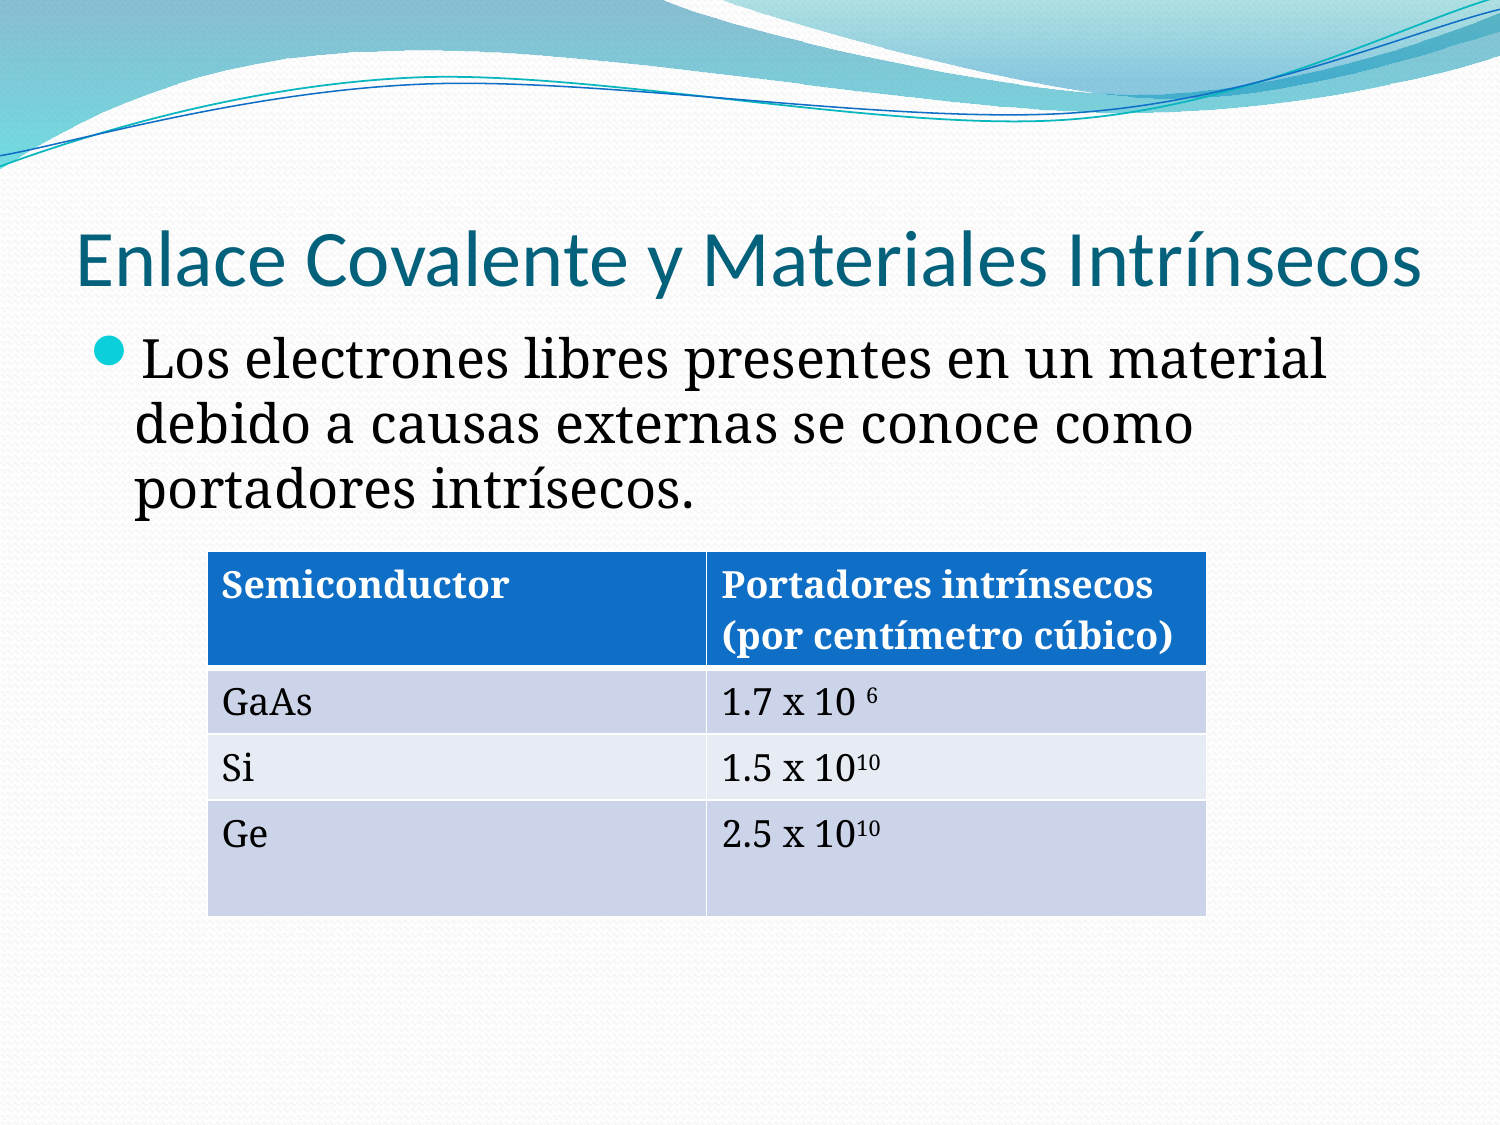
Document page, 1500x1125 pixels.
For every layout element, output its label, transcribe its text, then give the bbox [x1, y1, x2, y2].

table_header Portadores intrínsecos (por centímetro cúbico) [707, 552, 1206, 665]
table_cell Si [208, 735, 706, 799]
table_header Semiconductor [208, 552, 706, 665]
title Enlace Covalente y Materiales Intrínsecos [75, 115, 1425, 303]
table_cell 1.7 x 10 6 [707, 671, 1206, 733]
table_cell Ge [208, 801, 706, 916]
table_cell 2.5 x 1010 [707, 801, 1206, 916]
list Los electrones libres presentes en un material debido a causas externas se conoce como portadores intrísecos. [75, 317, 1425, 1038]
table_cell GaAs [208, 671, 706, 733]
table_cell 1.5 x 1010 [707, 735, 1206, 799]
